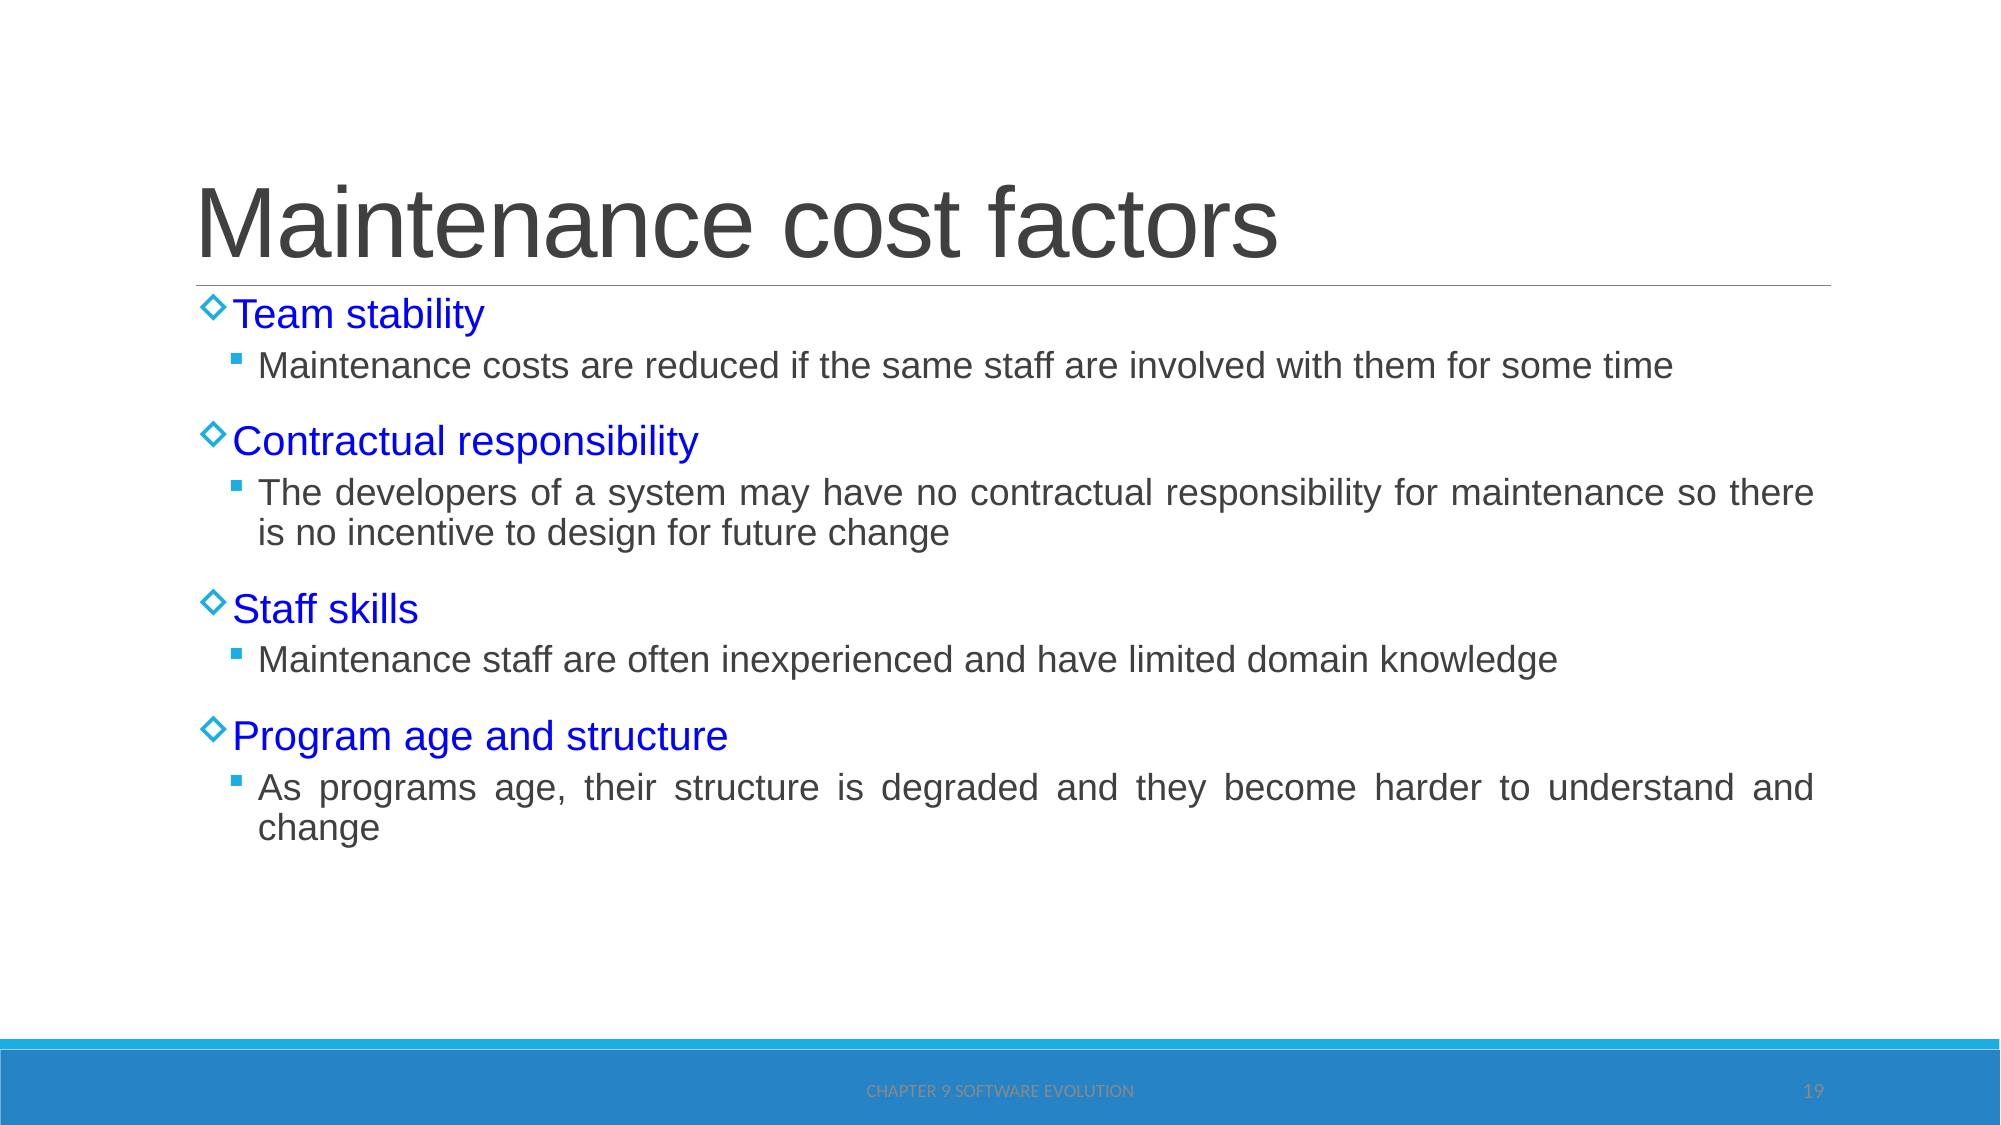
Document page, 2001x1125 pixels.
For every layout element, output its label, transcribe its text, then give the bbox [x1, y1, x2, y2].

slide_number 19 [1624, 1059, 1840, 1120]
title Maintenance cost factors [180, 47, 1830, 285]
list Team stability Maintenance costs are reduced if the same staff are involved with them for some time Contractual responsibility The developers of a system may have no contractual responsibility for maintenance so there is no incentive to design for future change Staff skills Maintenance staff are often inexperienced and have limited domain knowledge Program age and structure As programs age, their structure is degraded and they become harder to understand and change [180, 285, 1830, 967]
footer Chapter 9 Software evolution [604, 1059, 1396, 1120]
